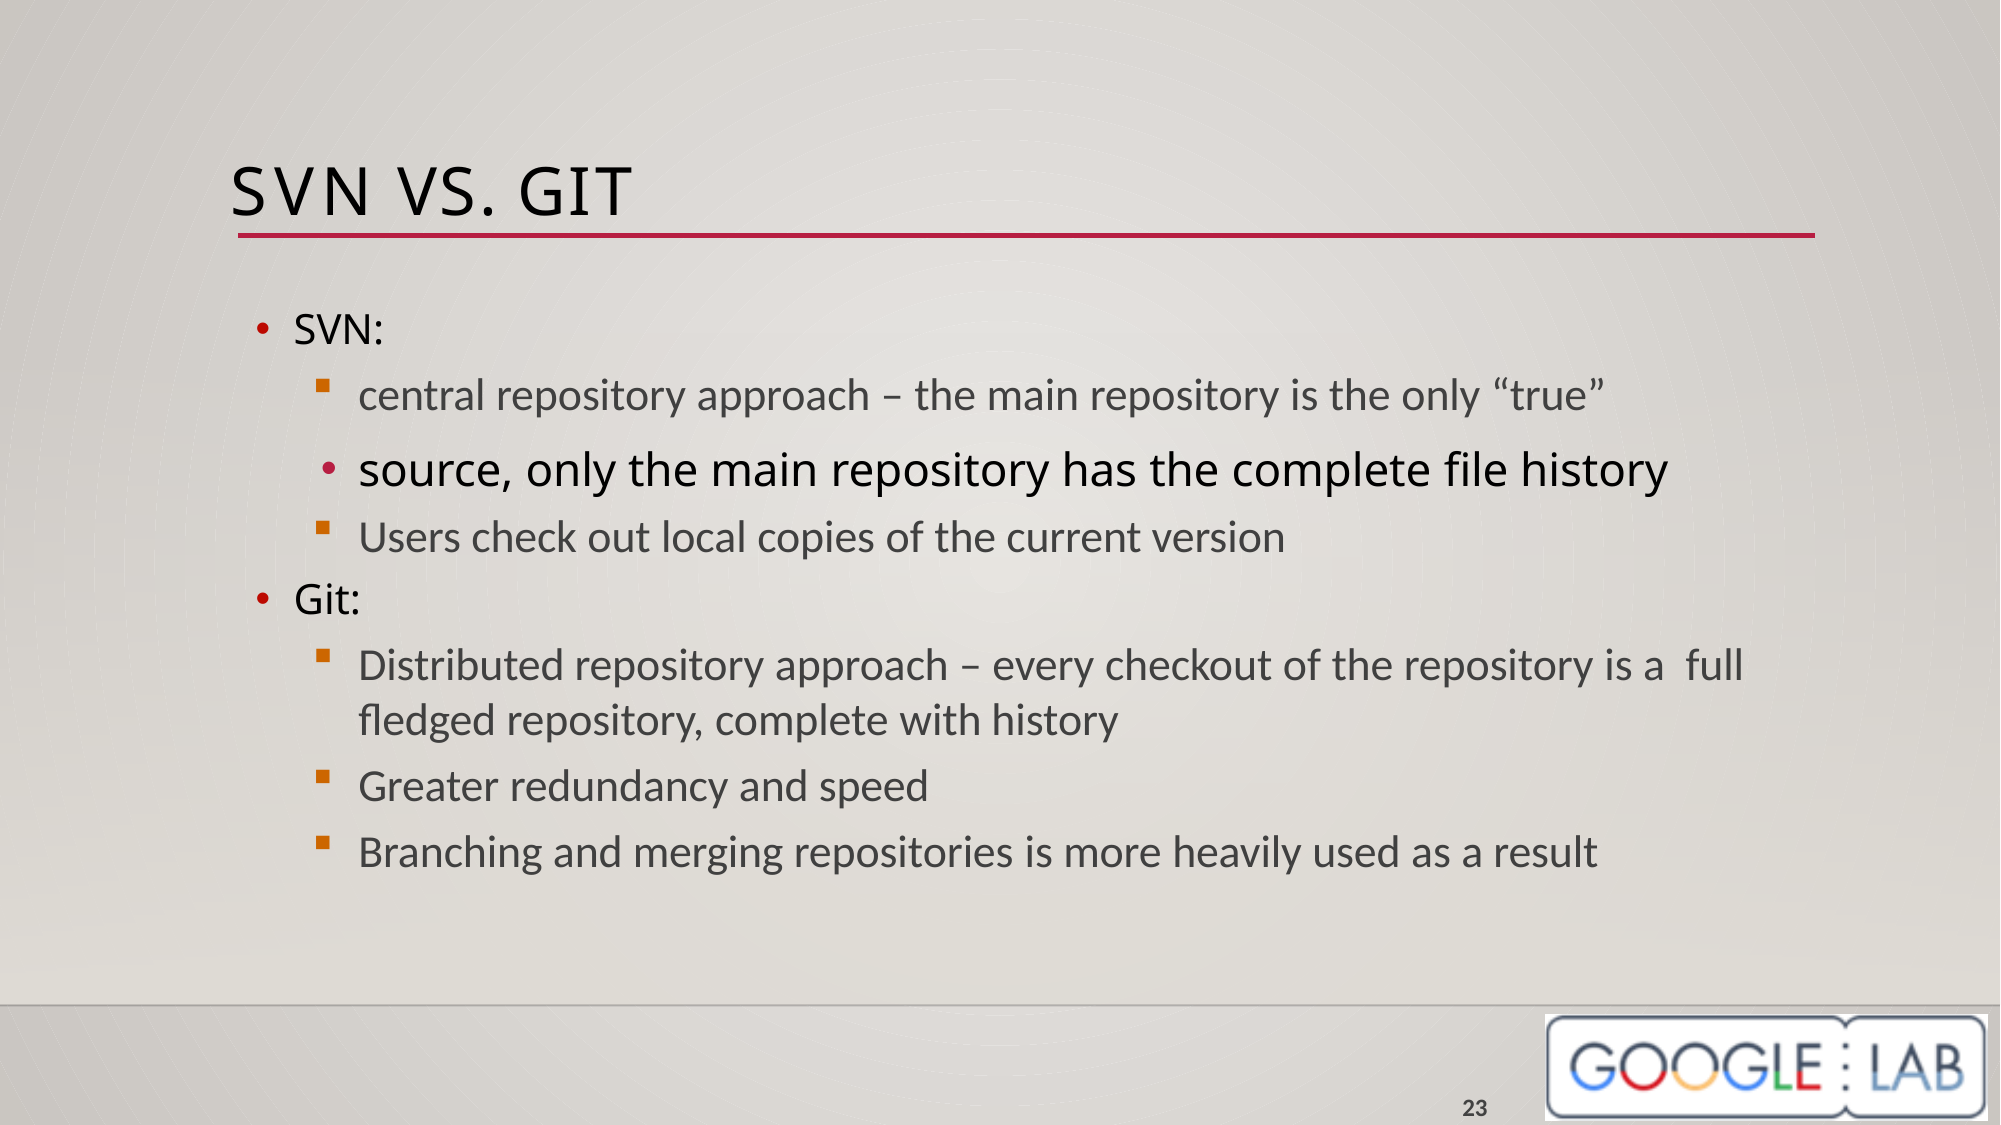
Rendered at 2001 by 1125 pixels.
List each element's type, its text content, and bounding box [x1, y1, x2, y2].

list SVN: central repository approach – the main repository is the only “true” source, only the main repository has the complete file history Users check out local copies of the current version Git: Distributed repository approach – every checkout of the repository is a full fledged repository, complete with history Greater redundancy and speed Branching and merging repositories is more heavily used as a result [228, 288, 1804, 941]
title SVN vs. Git [228, 146, 1804, 288]
slide_number 23 [1456, 1095, 1494, 1125]
picture [1545, 1014, 1988, 1121]
